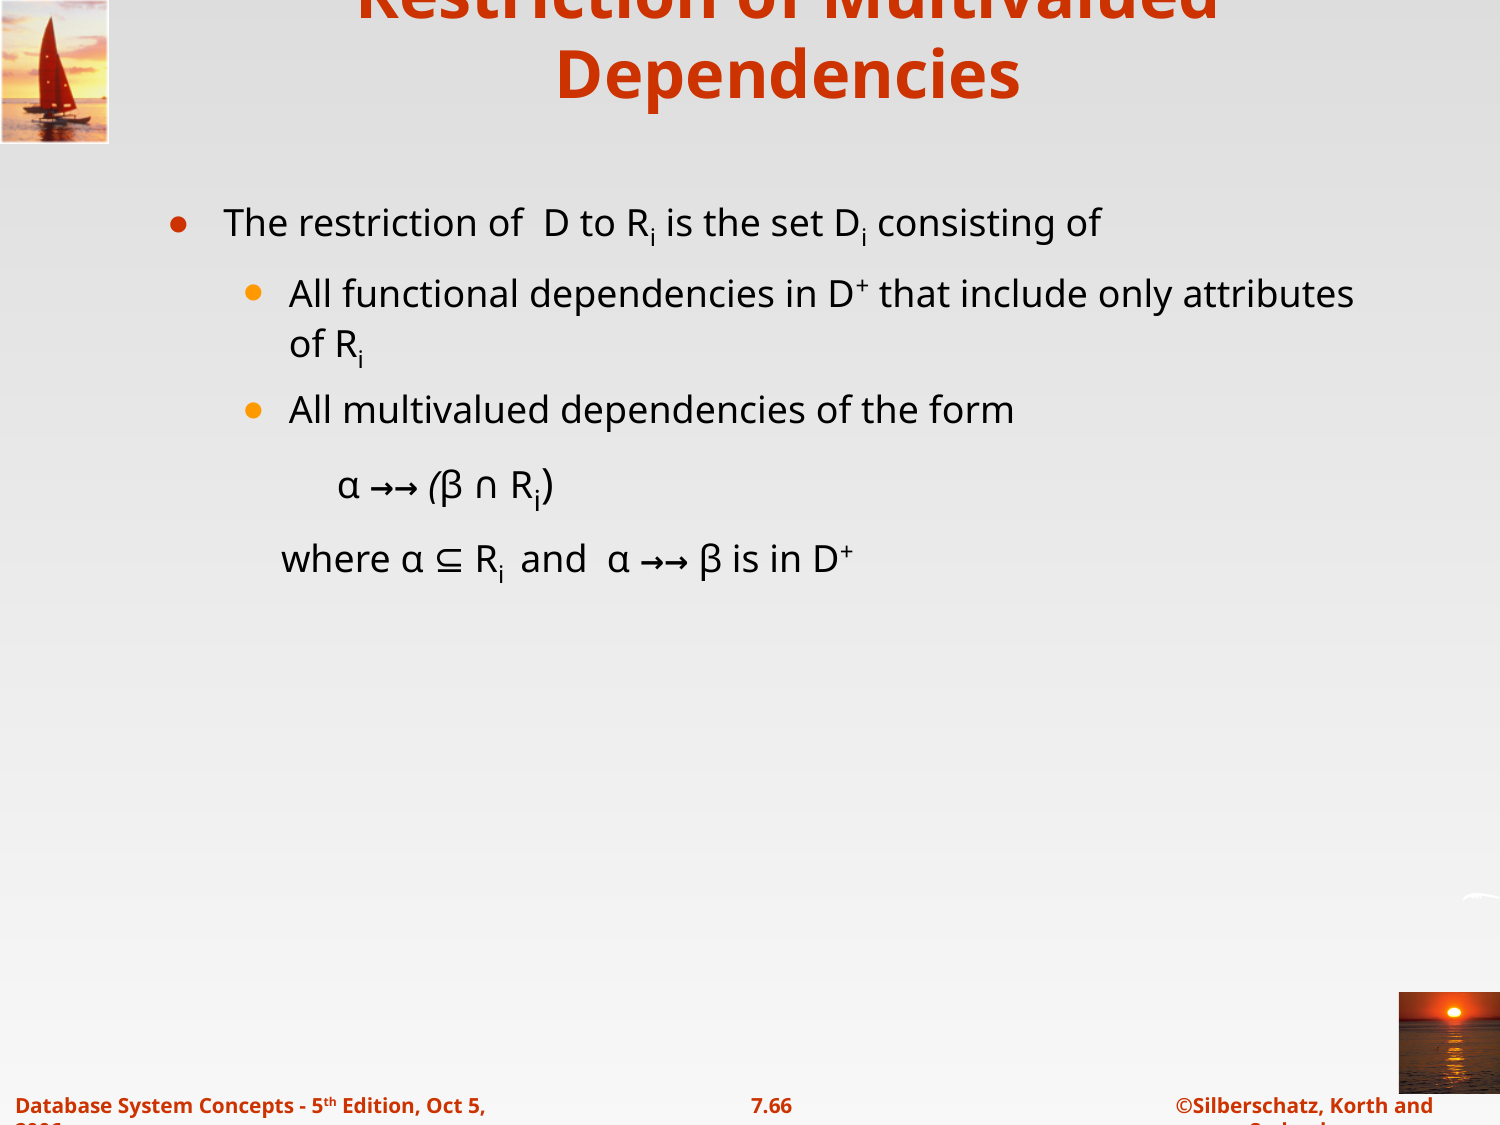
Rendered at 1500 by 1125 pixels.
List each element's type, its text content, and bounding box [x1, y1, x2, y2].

title Restriction of Multivalued Dependencies [126, 19, 1451, 120]
picture [1398, 992, 1500, 1094]
picture [0, 0, 109, 144]
list The restriction of D to Ri is the set Di consisting of All functional dependencies in D+ that include only attributes of Ri All multivalued dependencies of the form α →→ (β ∩ Ri) where α ⊆ Ri and α →→ β is in D+ [152, 186, 1409, 992]
